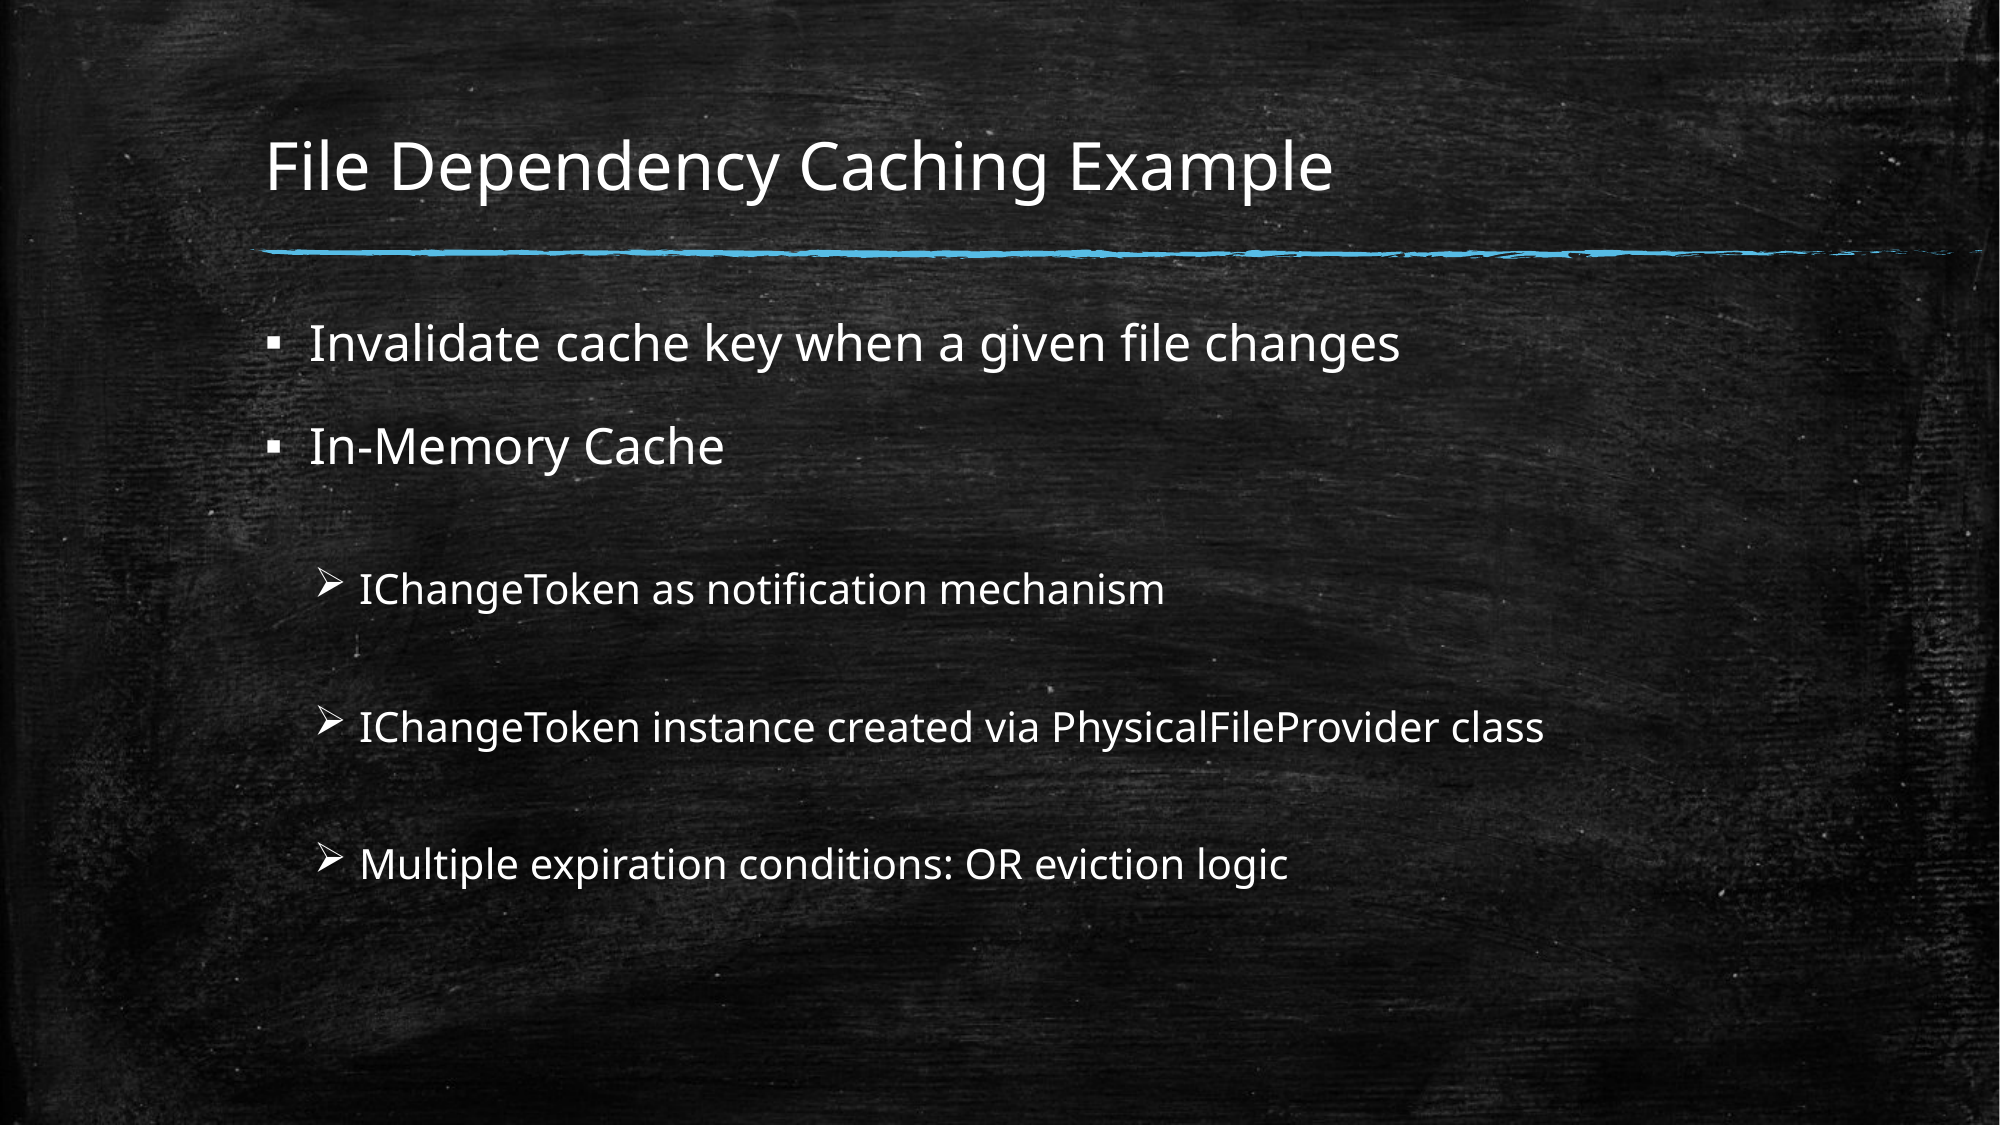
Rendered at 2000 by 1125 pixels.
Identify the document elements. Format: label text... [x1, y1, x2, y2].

list Invalidate cache key when a given file changes In-Memory Cache IChangeToken as notification mechanism IChangeToken instance created via PhysicalFileProvider class Multiple expiration conditions: OR eviction logic [249, 297, 1751, 1080]
title File Dependency Caching Example [249, 45, 1750, 213]
